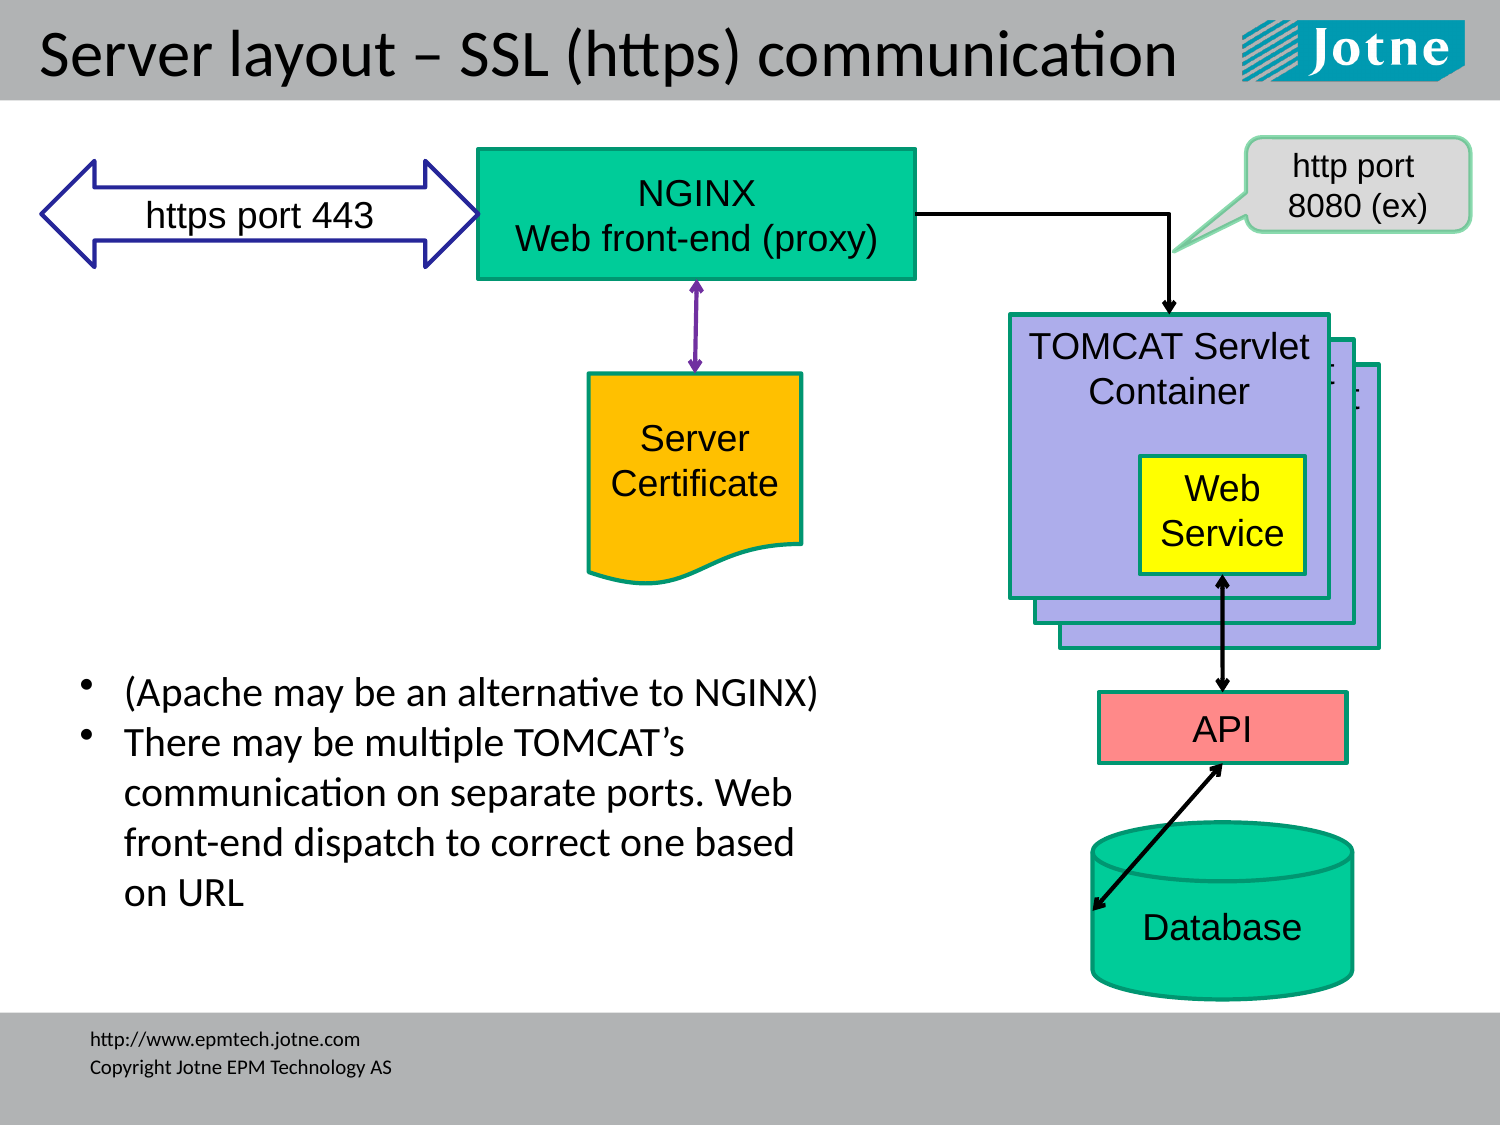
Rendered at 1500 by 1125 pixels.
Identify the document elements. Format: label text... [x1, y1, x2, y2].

text_box http port 8080 (ex) [1174, 135, 1473, 254]
text_box Server Certificate [586, 371, 804, 586]
text_box TOMCAT Servlet Container [1228, 362, 1381, 650]
slide_number http://www.epmtech.jotne.com Copyright Jotne EPM Technology AS [74, 1024, 426, 1101]
text_box NGINX Web front-end (proxy) [476, 147, 917, 281]
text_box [915, 213, 1170, 315]
text_box Web Service [1138, 454, 1307, 576]
text_box TOMCAT Servlet Container [1008, 312, 1331, 600]
text_box TOMCAT Servlet Container [1228, 337, 1356, 625]
text_box TOMCAT Servlet Container [1033, 600, 1218, 625]
text_box Database [1090, 820, 1355, 1002]
title Server layout – SSL (https) communication [24, 12, 1226, 88]
text_box TOMCAT Servlet Container [1058, 625, 1218, 650]
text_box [694, 278, 698, 374]
text_box (Apache may be an alternative to NGINX) There may be multiple TOMCAT’s communication on separate ports. Web front-end dispatch to correct one based on URL [64, 656, 845, 972]
text_box API [1097, 690, 1349, 765]
text_box https port 443 [39, 158, 481, 270]
picture [1242, 19, 1465, 82]
